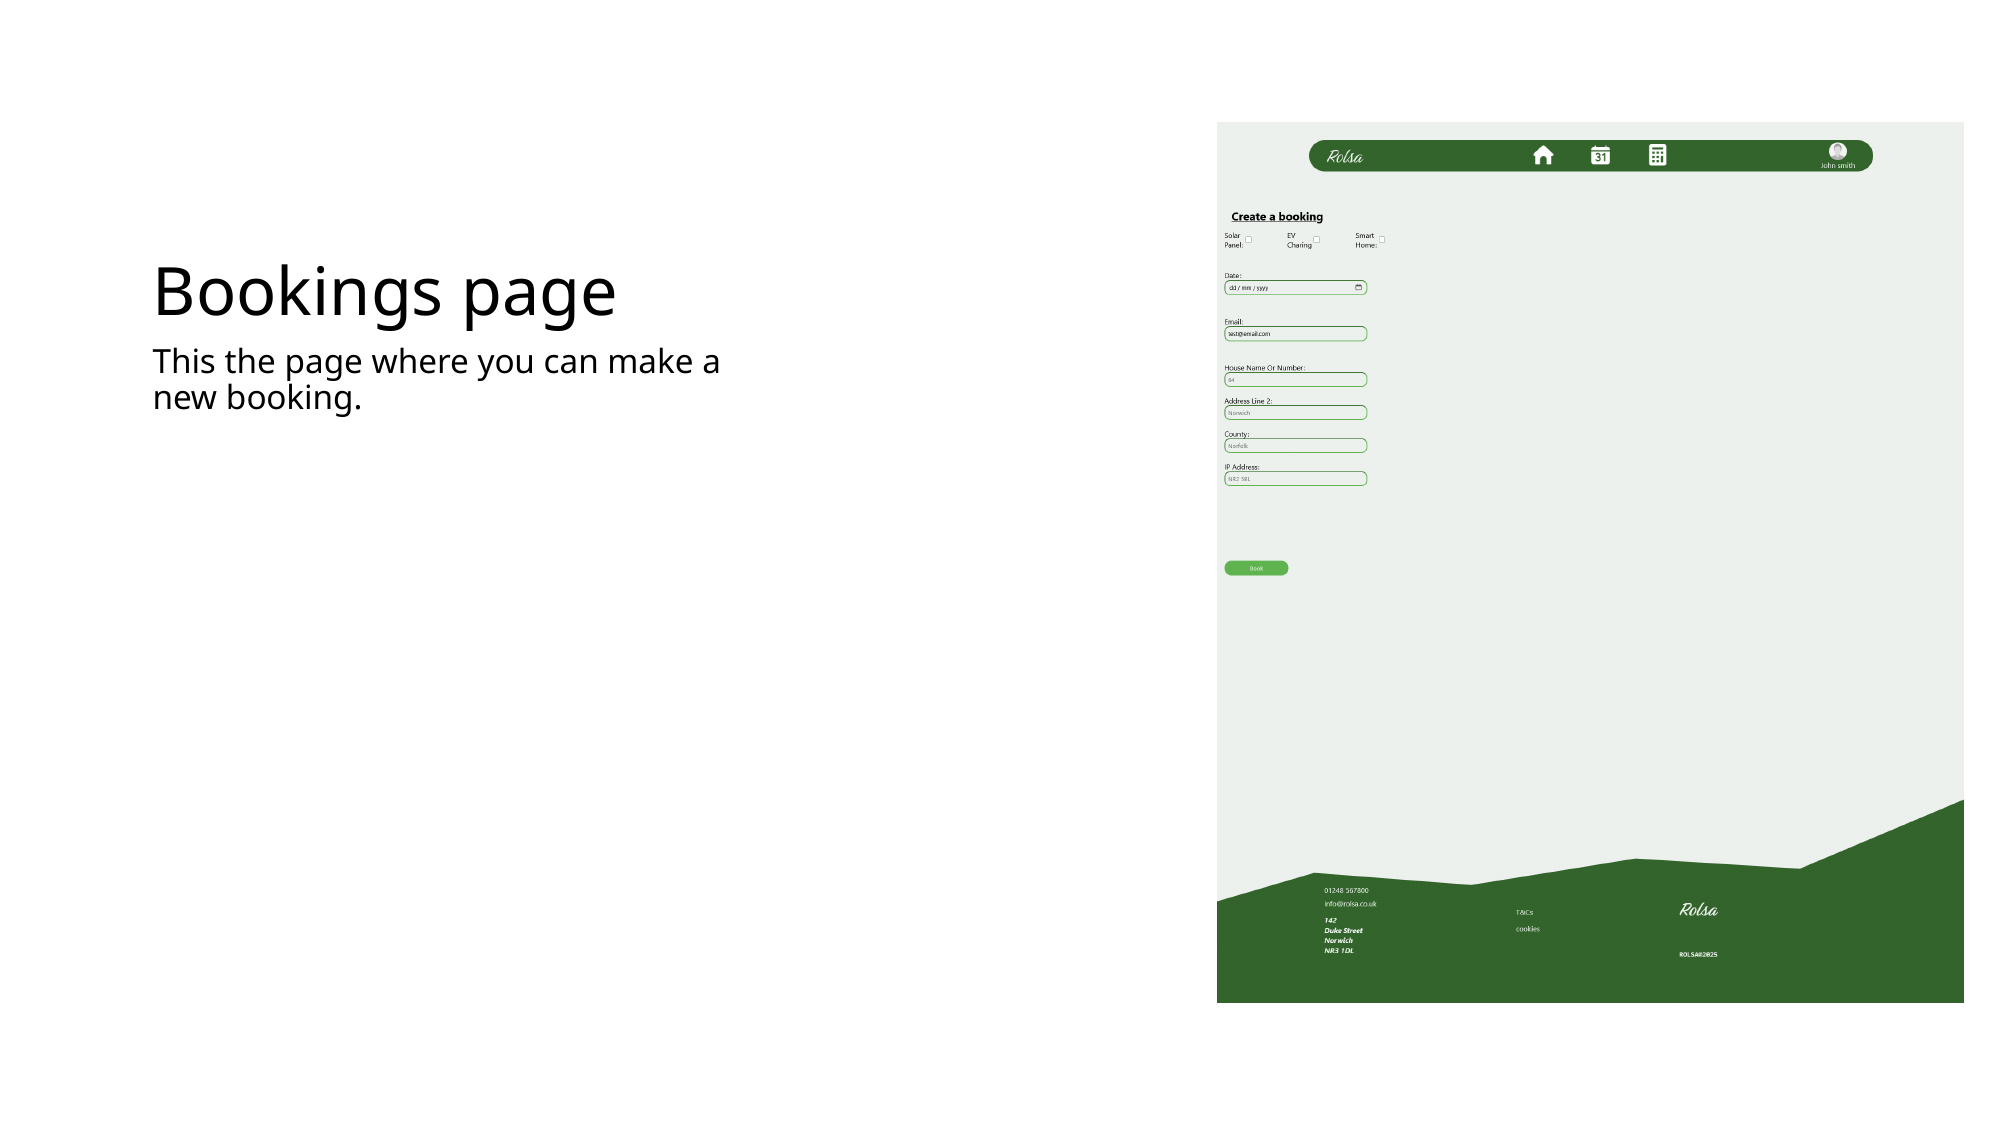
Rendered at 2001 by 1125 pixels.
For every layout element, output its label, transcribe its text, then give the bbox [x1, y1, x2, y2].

list This the page where you can make a new booking. [137, 337, 783, 963]
picture [1216, 122, 1965, 1003]
title Bookings page [137, 75, 783, 337]
